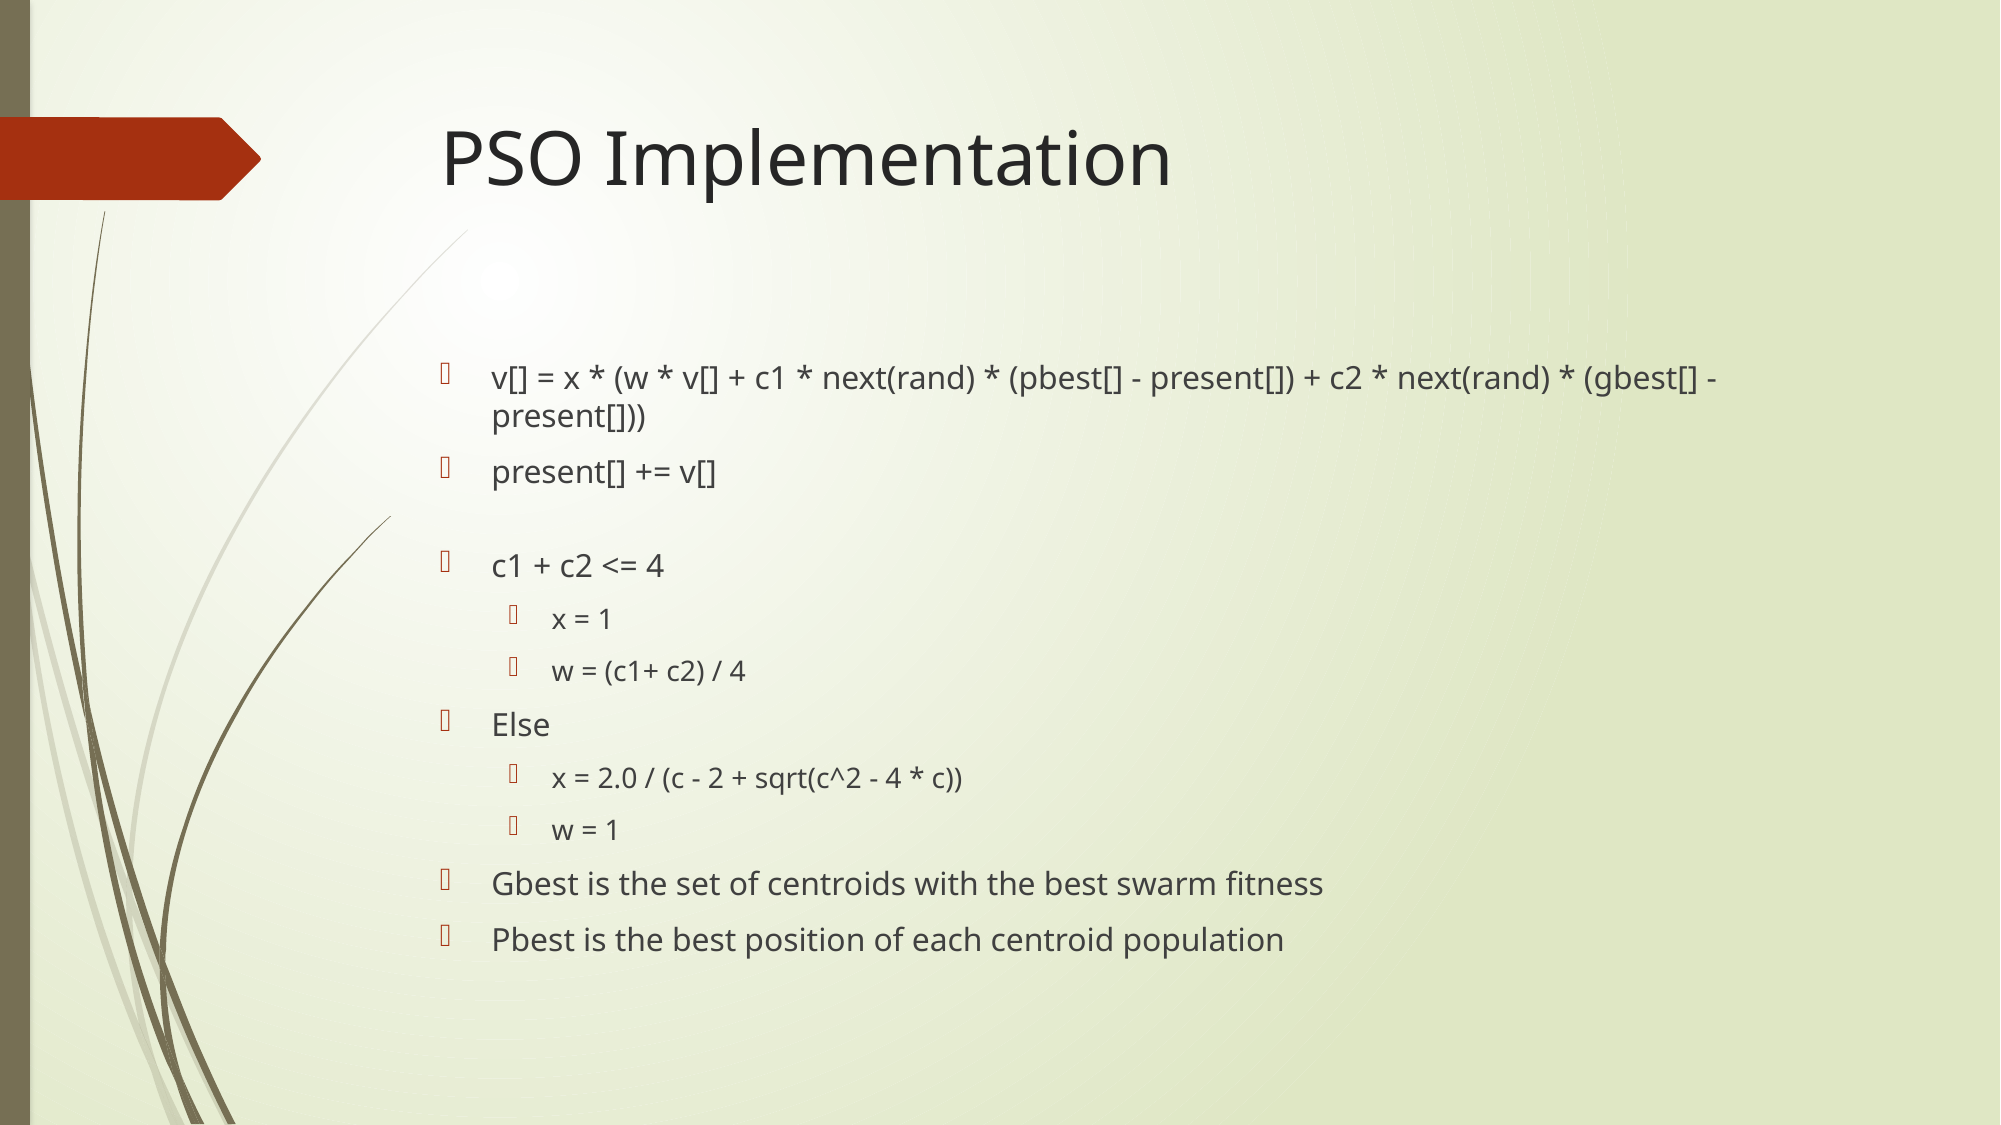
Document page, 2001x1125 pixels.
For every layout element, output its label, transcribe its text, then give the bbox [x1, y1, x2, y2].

title PSO Implementation [425, 102, 1888, 313]
list v[] = x * (w * v[] + c1 * next(rand) * (pbest[] - present[]) + c2 * next(rand) * (gbest[] - present[])) present[] += v[] c1 + c2 <= 4 x = 1 w = (c1+ c2) / 4 Else x = 2.0 / (c - 2 + sqrt(c^2 - 4 * c)) w = 1 Gbest is the set of centroids with the best swarm fitness Pbest is the best position of each centroid population [424, 350, 1888, 970]
